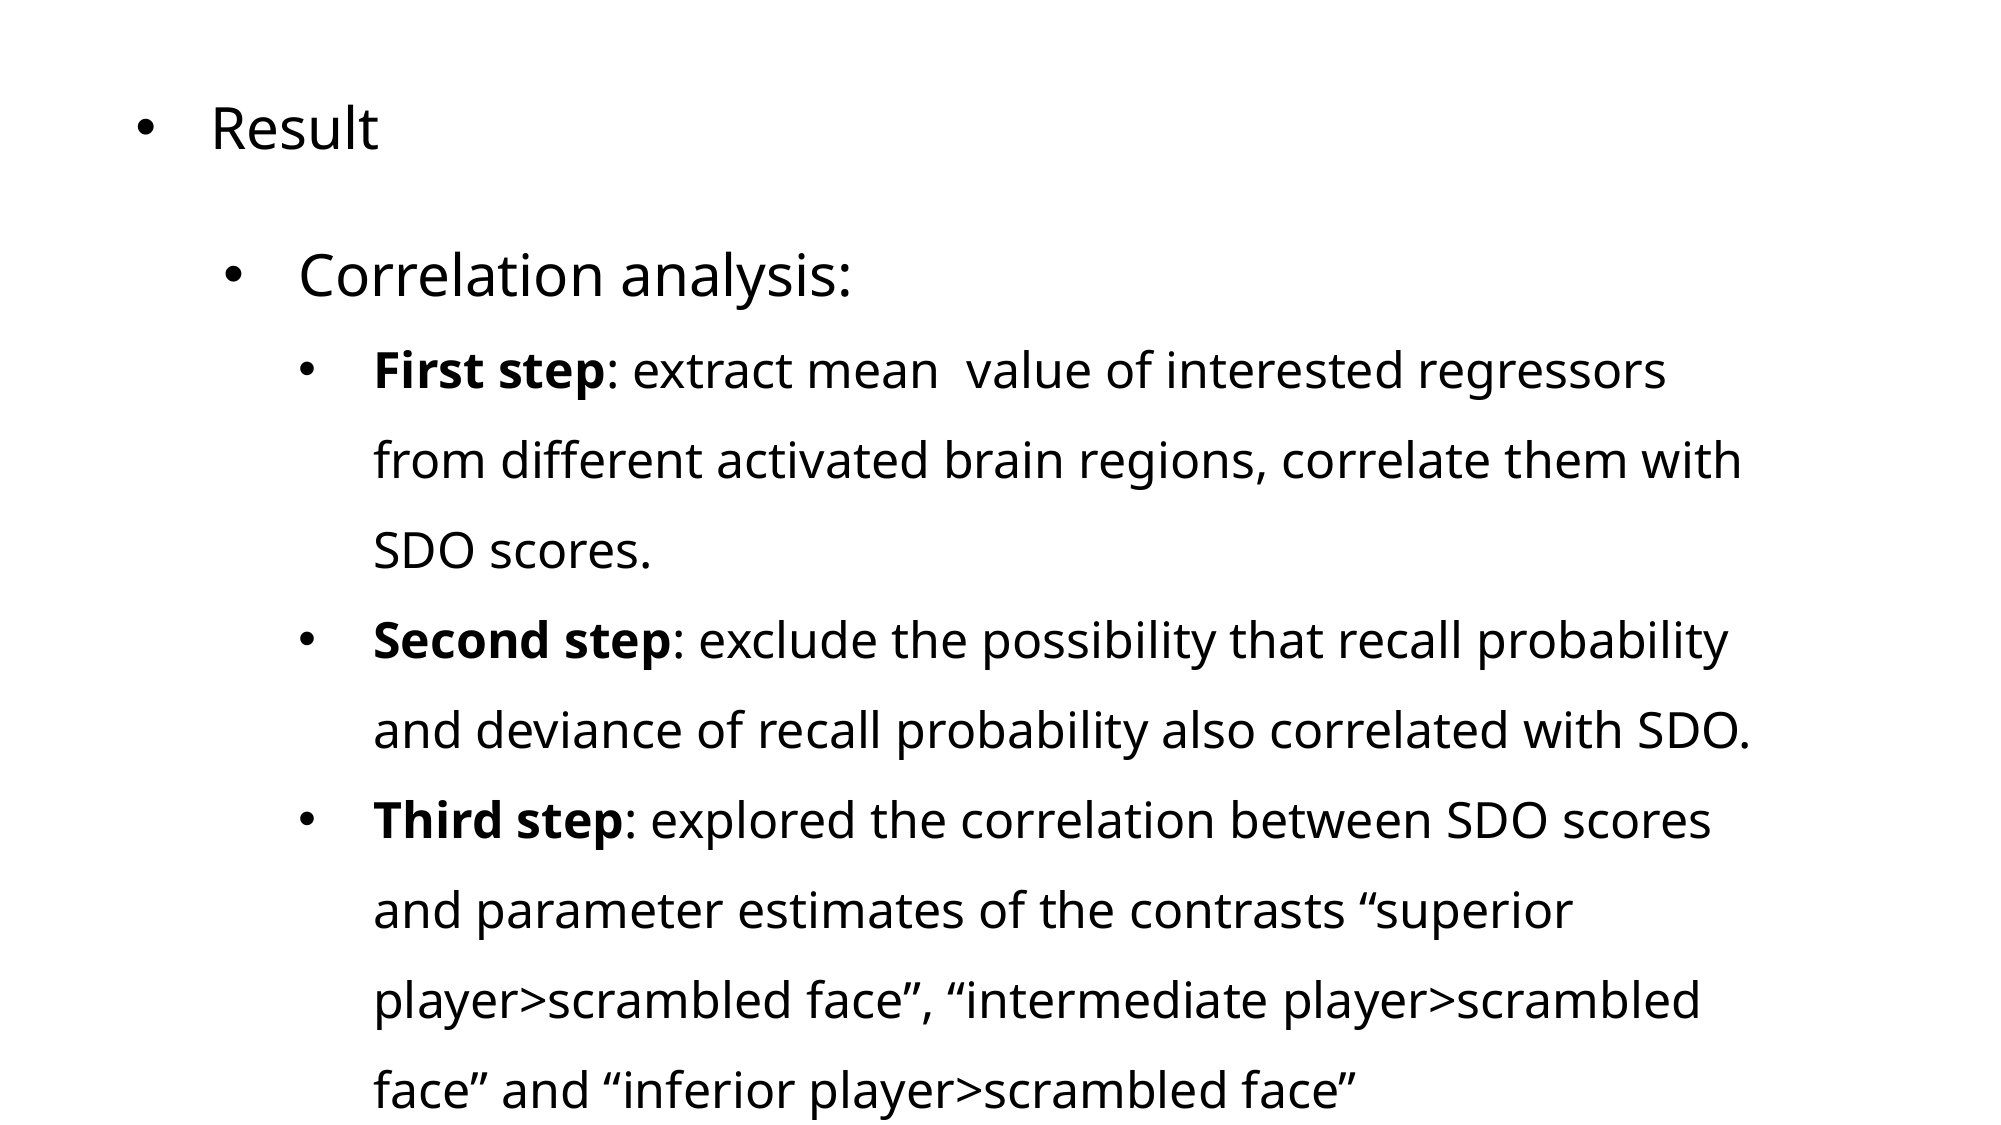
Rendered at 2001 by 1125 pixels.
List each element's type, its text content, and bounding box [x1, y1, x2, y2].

text_box Result [120, 84, 1634, 170]
